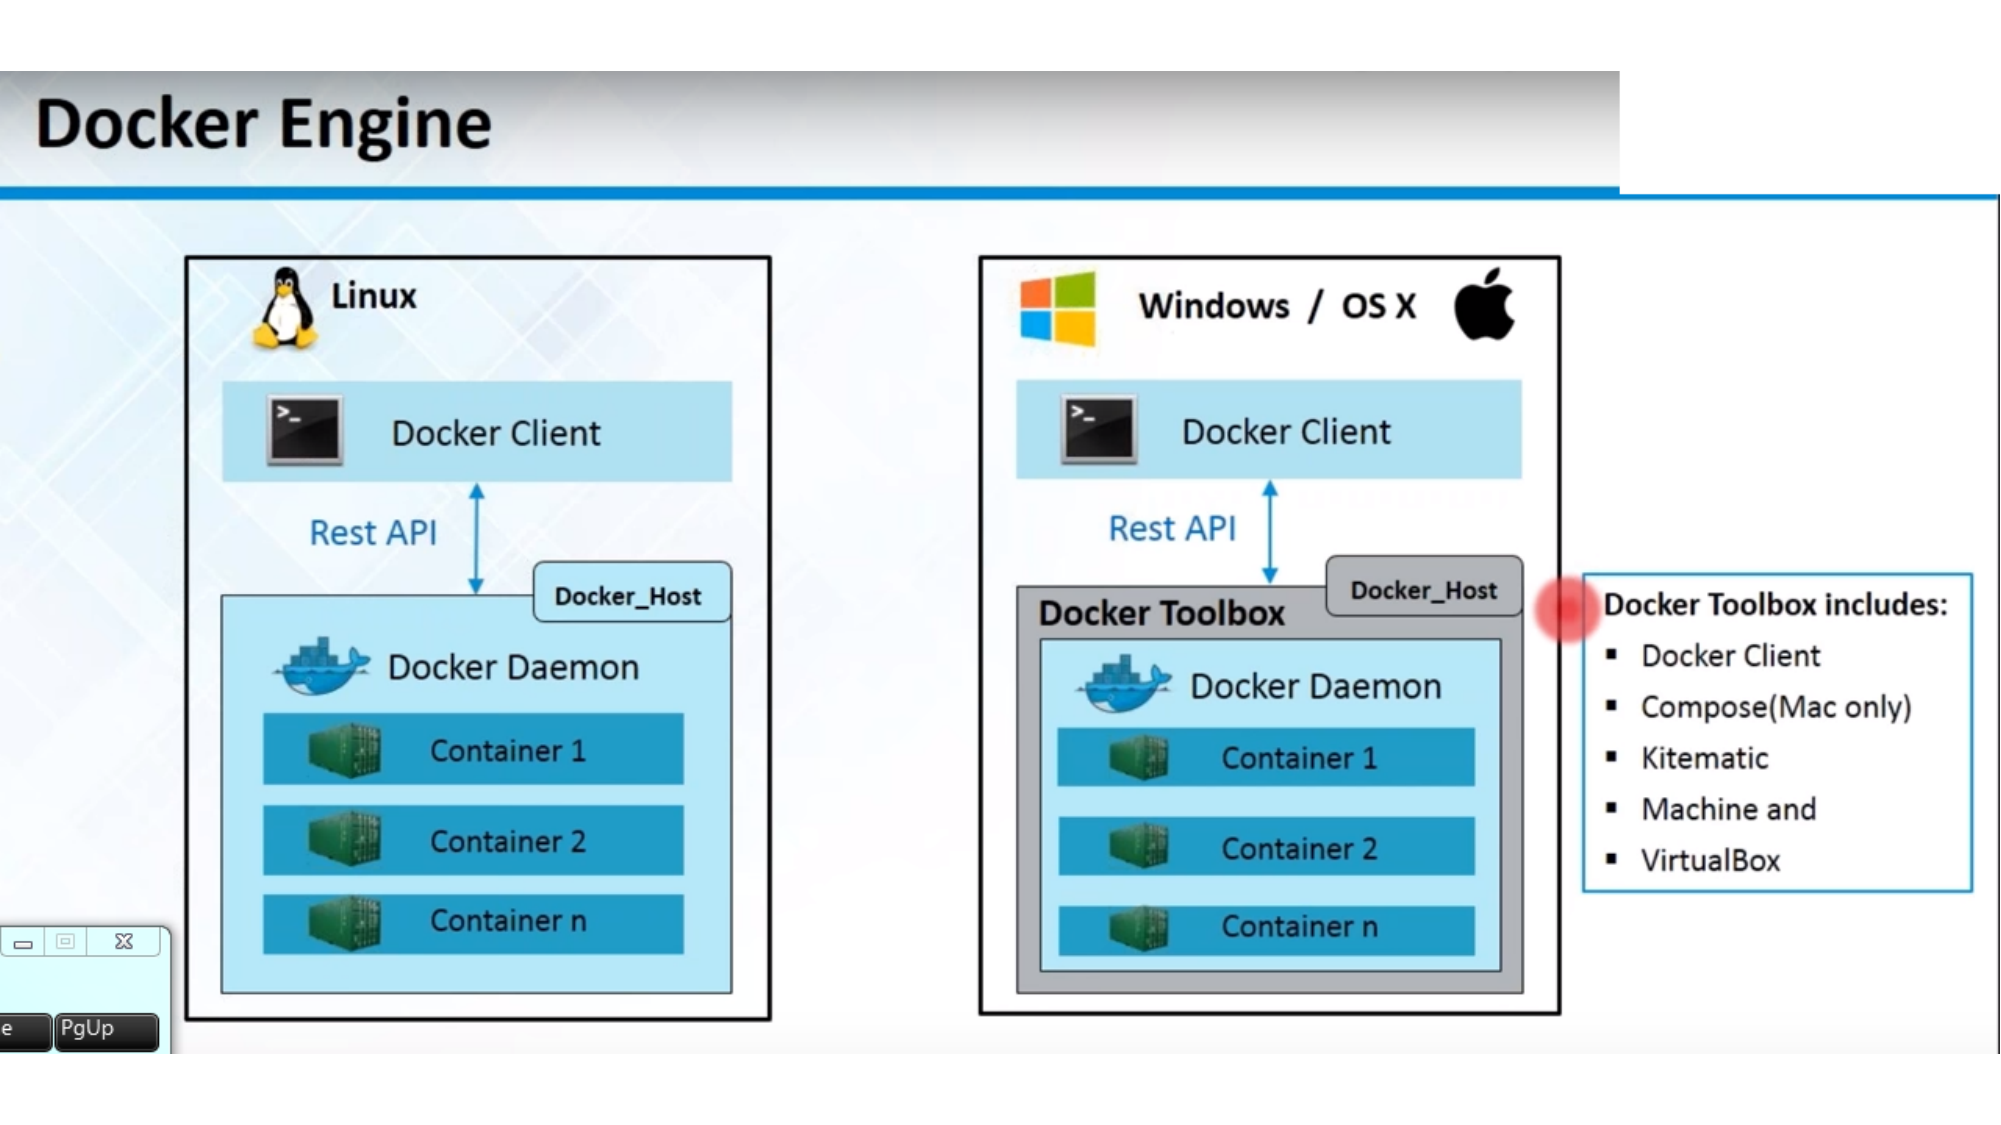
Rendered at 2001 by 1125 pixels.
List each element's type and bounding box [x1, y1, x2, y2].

picture [0, 71, 2000, 1054]
